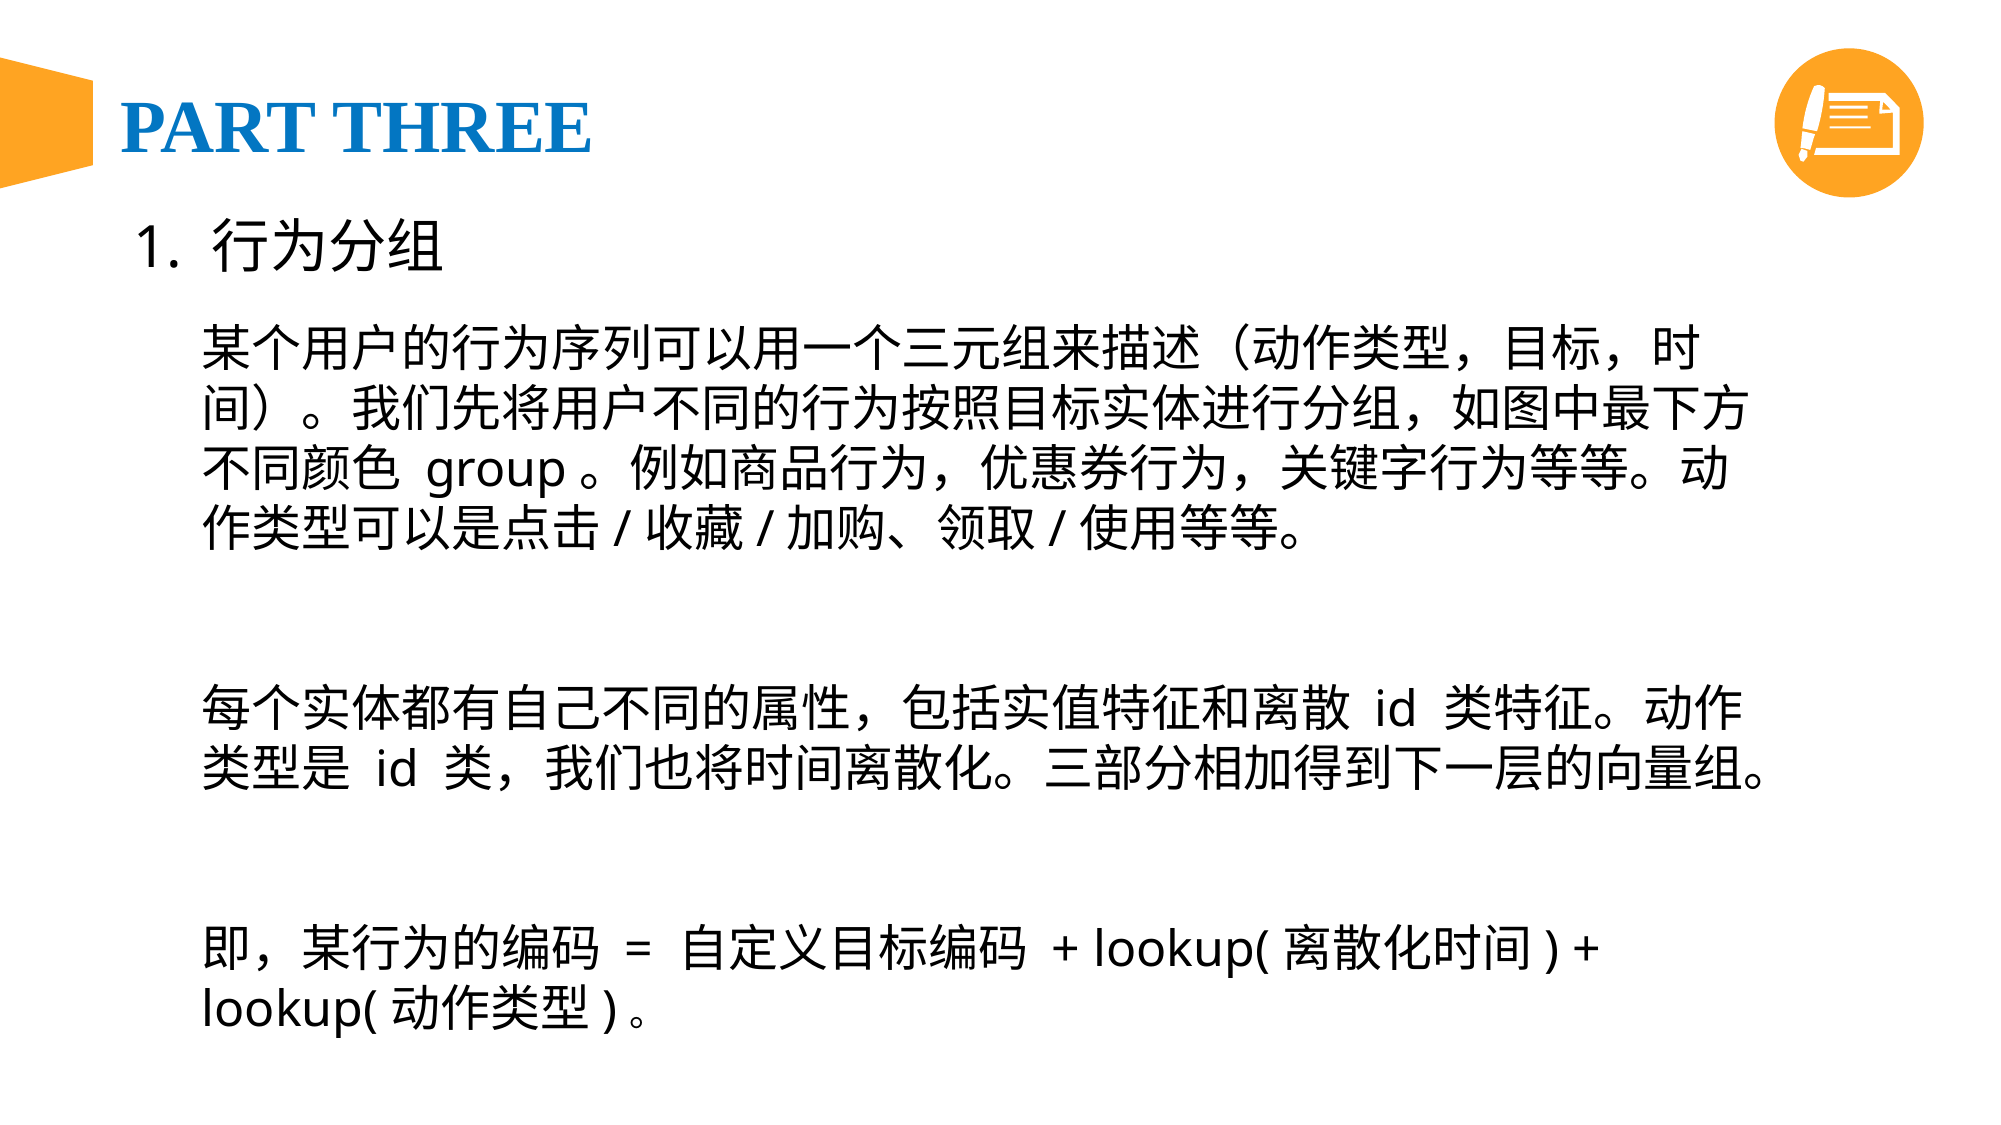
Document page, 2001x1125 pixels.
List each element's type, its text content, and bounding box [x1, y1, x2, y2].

text_box 某个用户的行为序列可以用一个三元组来描述（动作类型，目标，时间）。我们先将用户不同的行为按照目标实体进行分组，如图中最下方不同颜色 group。例如商品行为，优惠券行为，关键字行为等等。动作类型可以是点击/收藏/加购、领取/使用等等。 每个实体都有自己不同的属性，包括实值特征和离散 id 类特征。动作类型是 id 类，我们也将时间离散化。三部分相加得到下一层的向量组。 即，某行为的编码 = 自定义目标编码 + lookup(离散化时间) + lookup(动作类型)。 [187, 309, 1774, 1045]
text_box 1. 行为分组 [118, 201, 536, 287]
